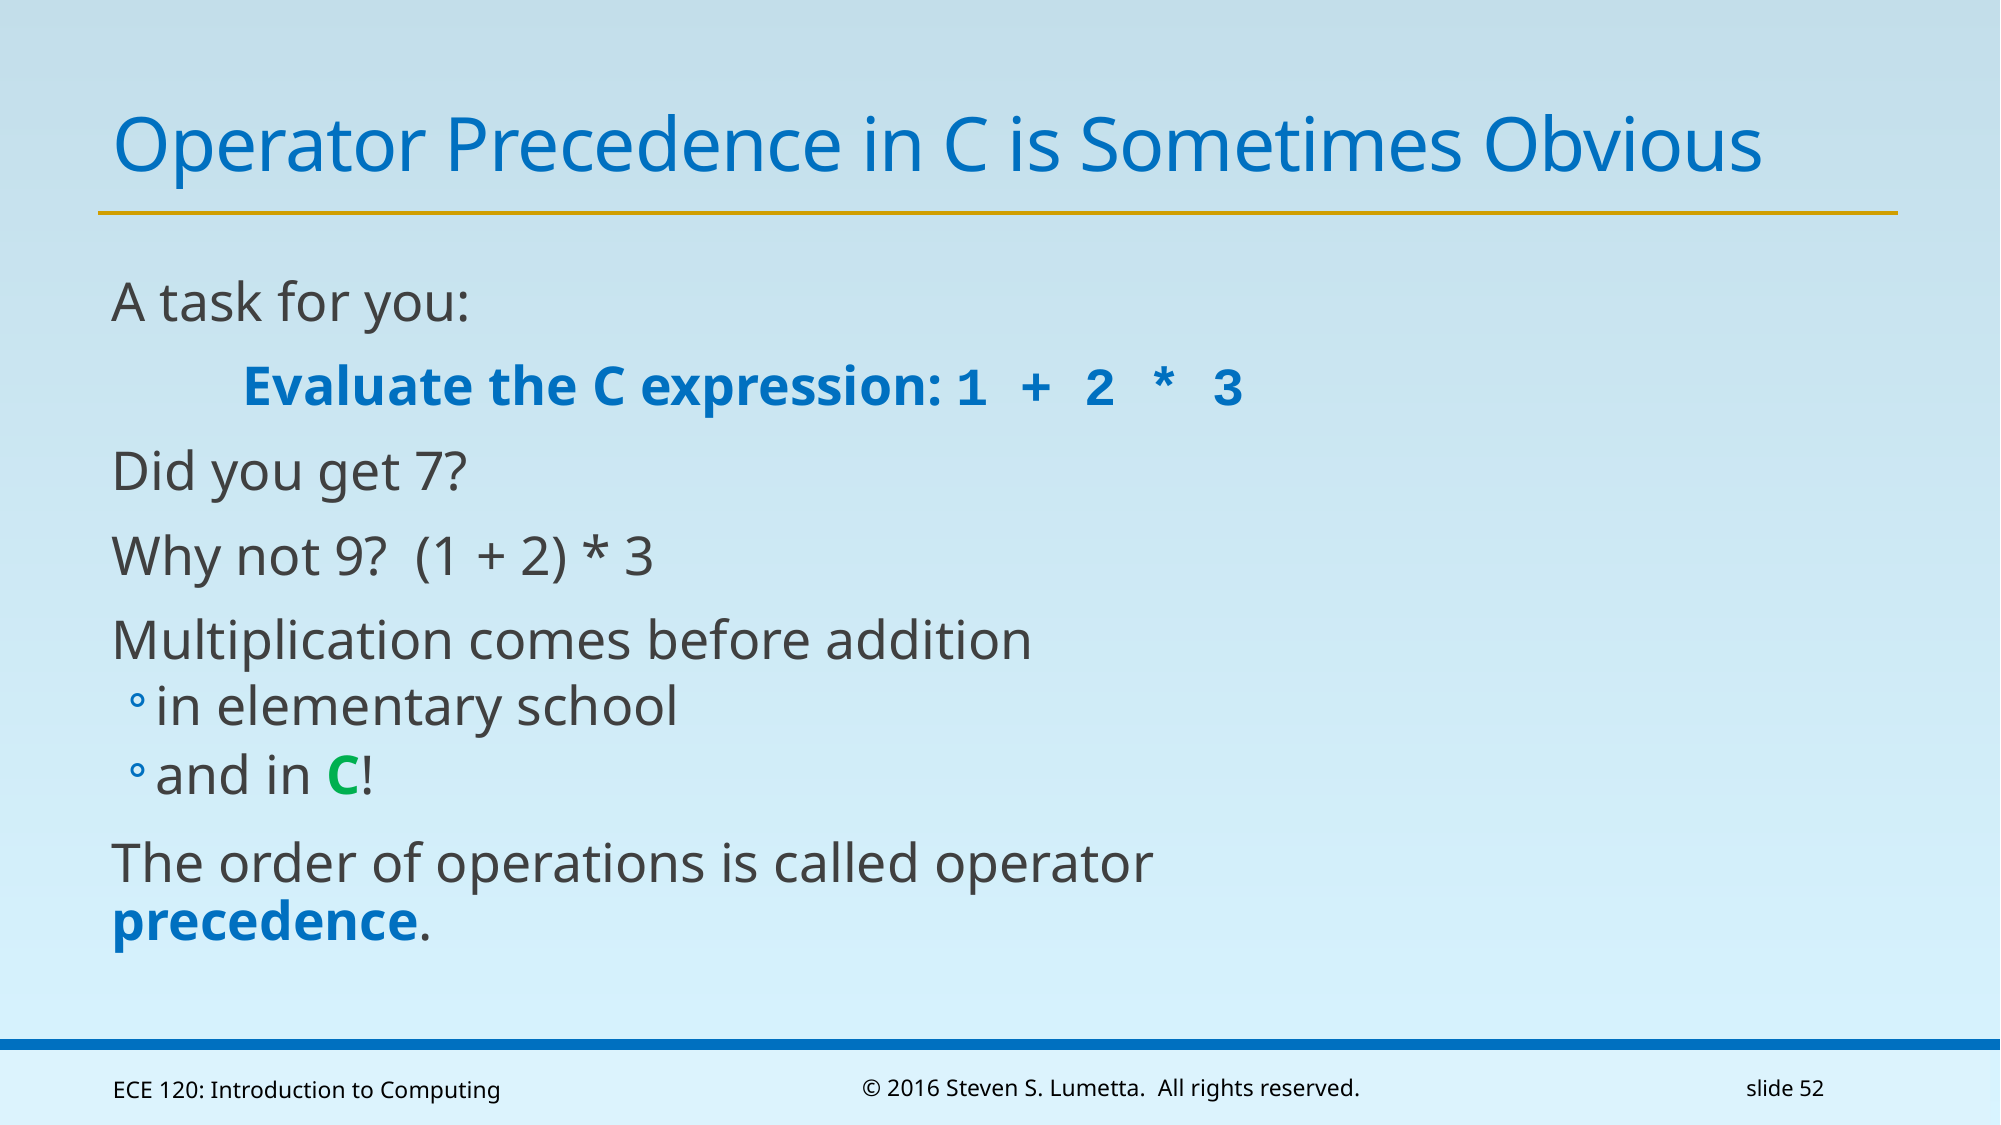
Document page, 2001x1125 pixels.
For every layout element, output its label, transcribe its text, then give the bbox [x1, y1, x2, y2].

slide_number ECE 120: Introduction to Computing [97, 1059, 586, 1120]
footer © 2016 Steven S. Lumetta. All rights reserved. [604, 1059, 1376, 1120]
title Operator Precedence in C is Sometimes Obvious [97, 88, 1900, 194]
slide_number slide 52 [1624, 1059, 1840, 1120]
list A task for you: Evaluate the C expression: 1 + 2 * 3 Did you get 7? Why not 9? (1 + 2) * 3 Multiplication comes before addition in elementary school and in C! The order of operations is called operator precedence. [97, 267, 1377, 963]
